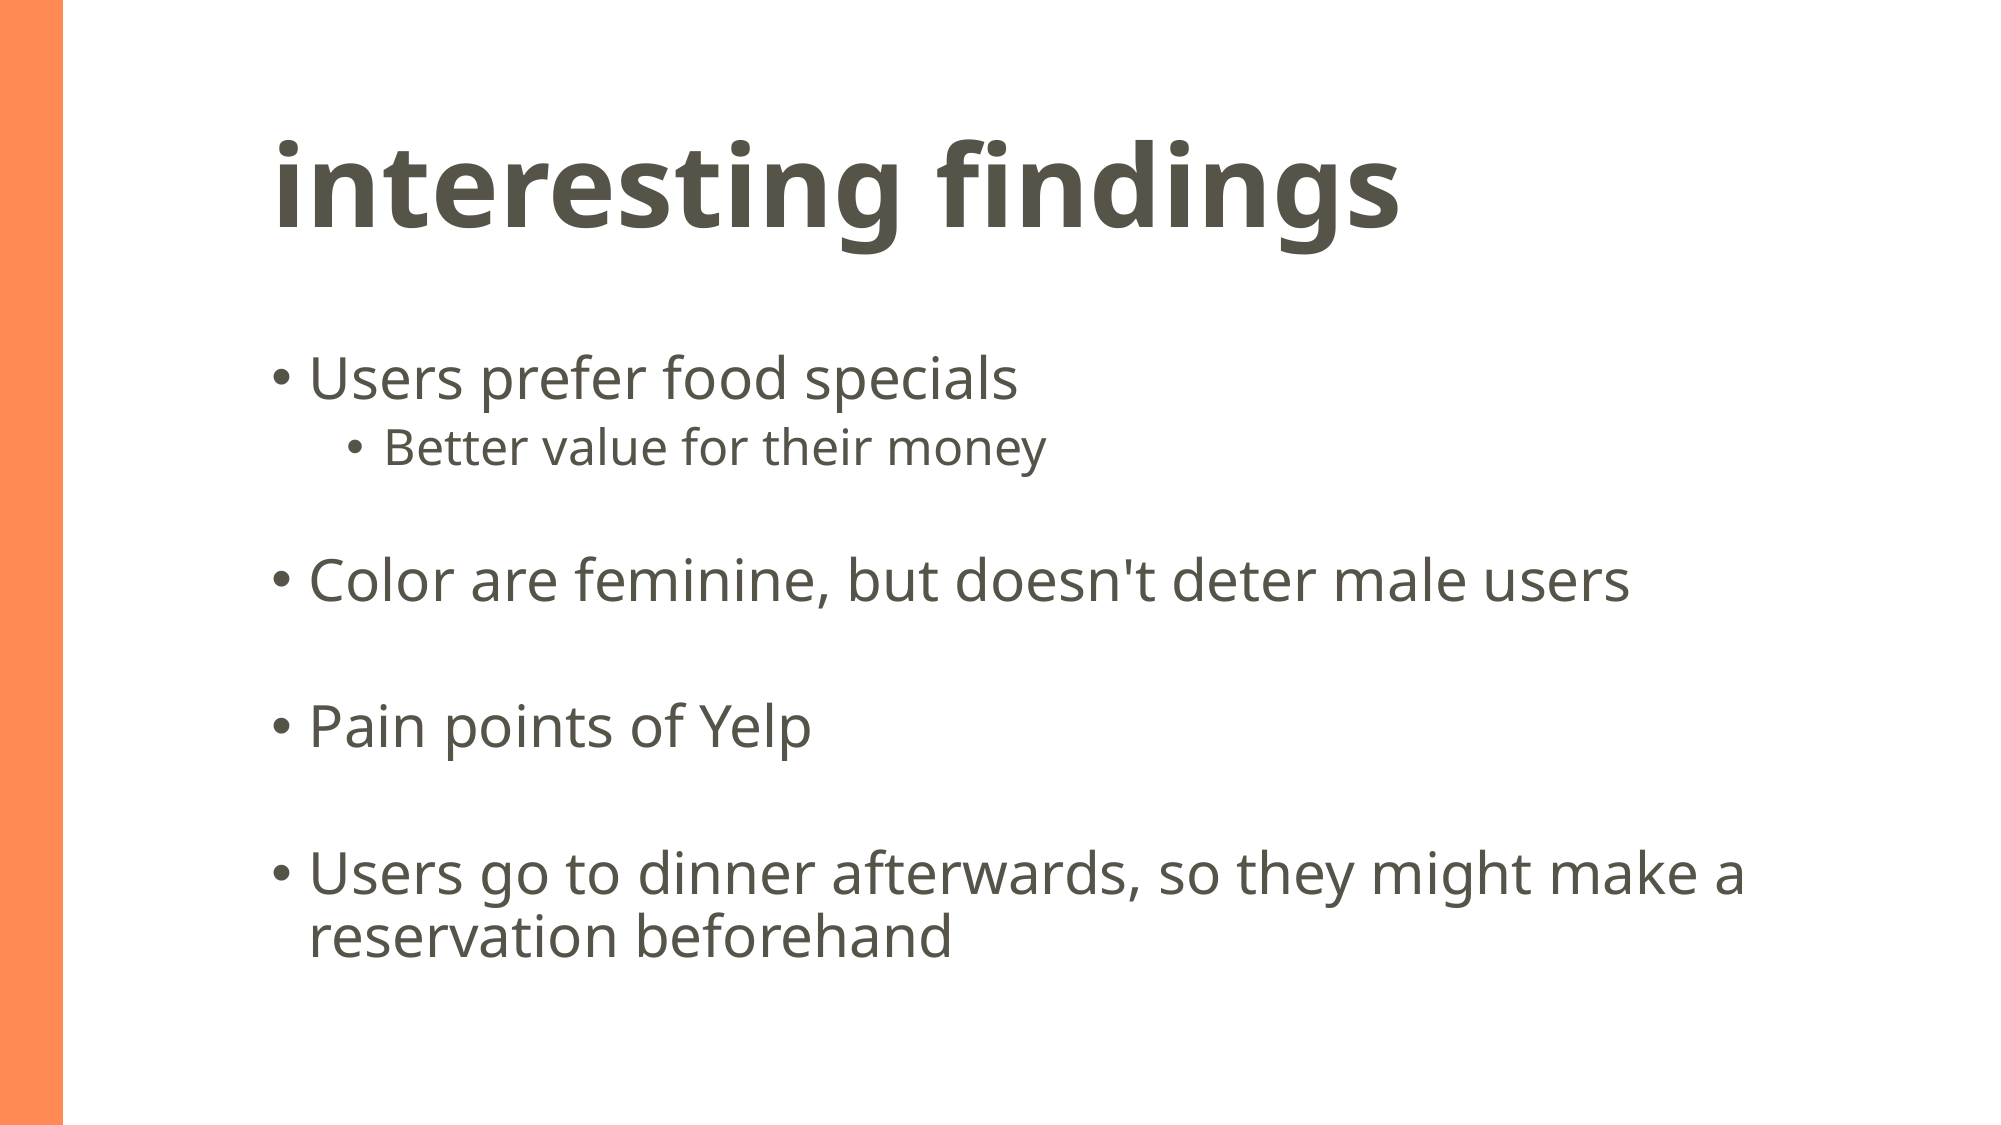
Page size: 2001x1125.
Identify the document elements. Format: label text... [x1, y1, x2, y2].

list Users prefer food specials Better value for their money Color are feminine, but doesn't deter male users Pain points of Yelp Users go to dinner afterwards, so they might make a reservation beforehand [256, 341, 1808, 1031]
title interesting findings [256, 81, 1863, 299]
